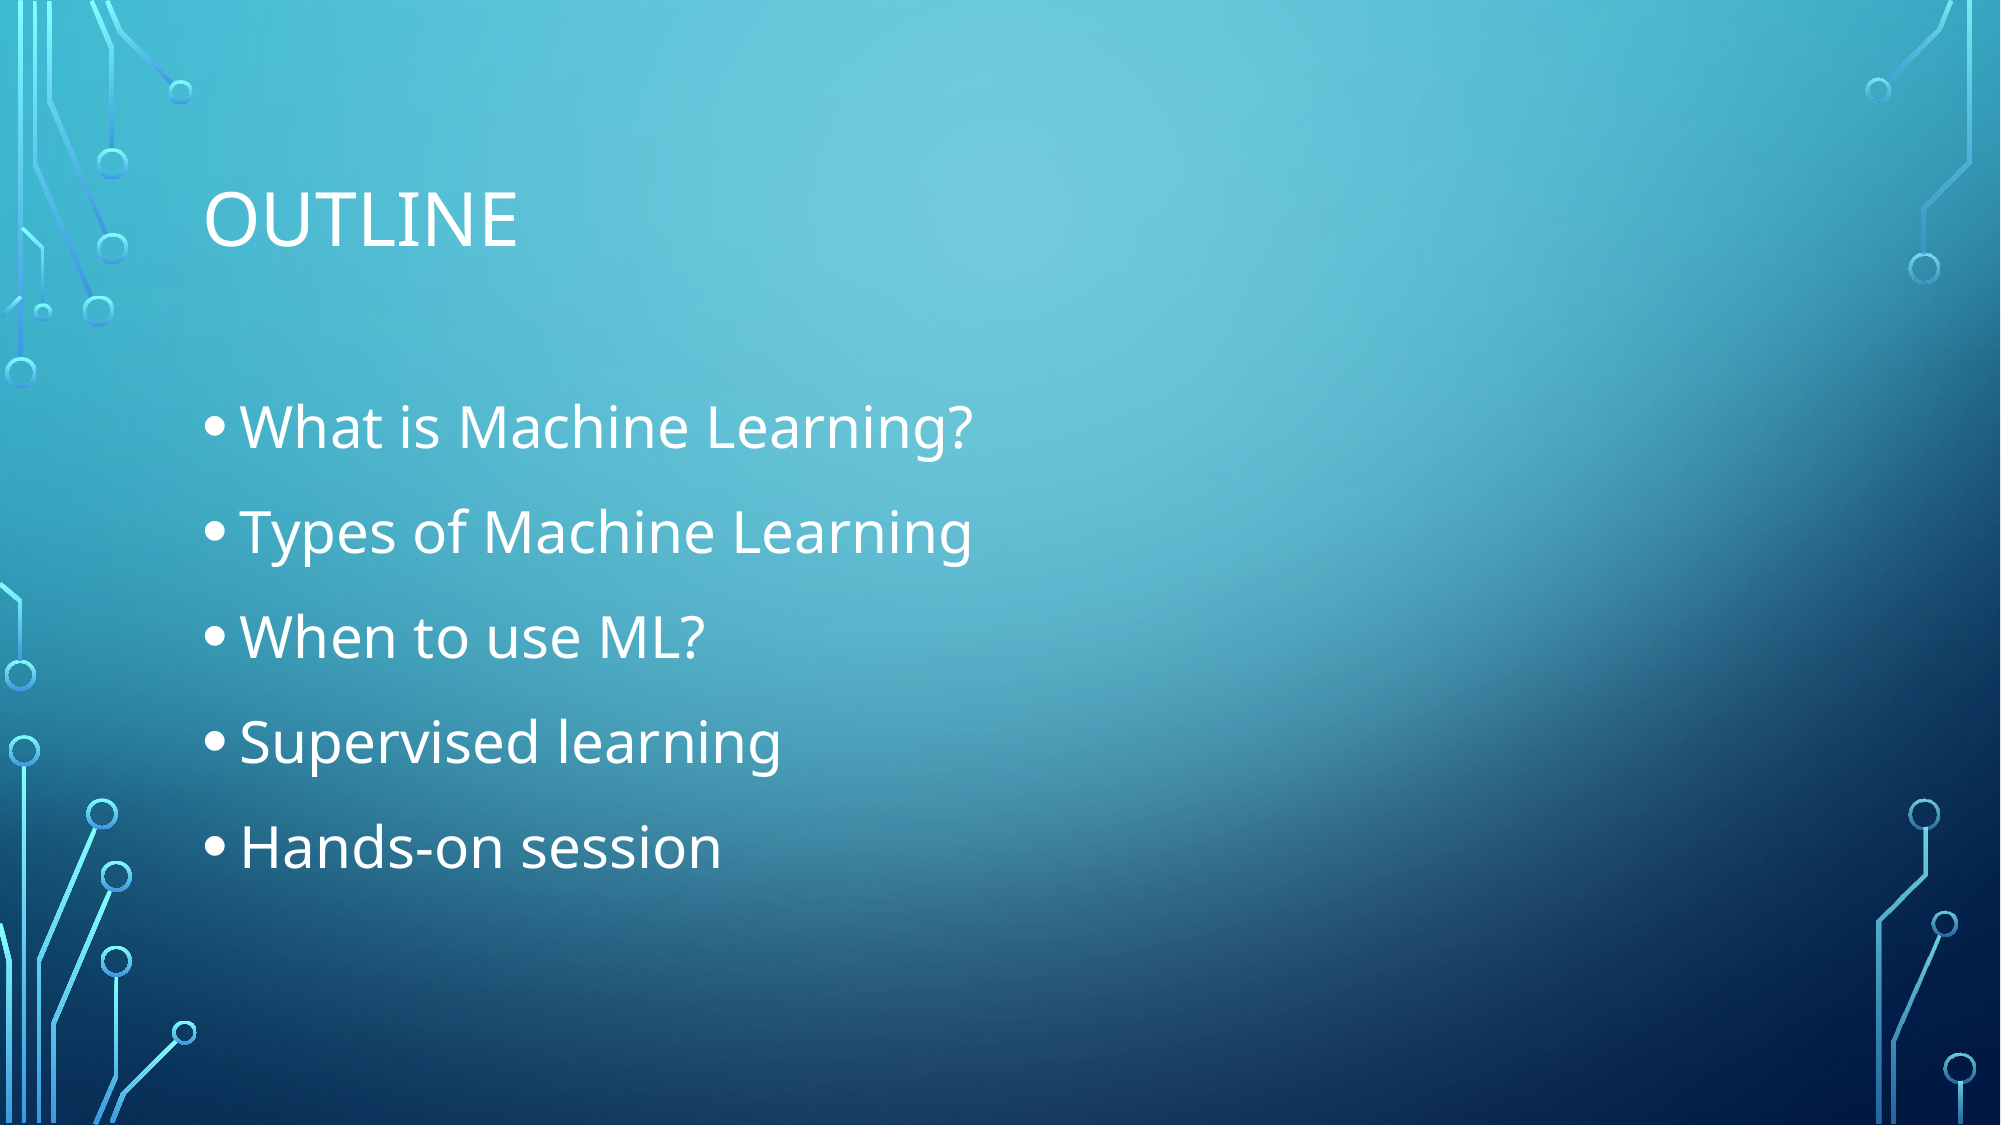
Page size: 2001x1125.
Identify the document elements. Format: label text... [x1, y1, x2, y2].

title outline [187, 101, 1813, 344]
list What is Machine Learning? Types of Machine Learning When to use ML? Supervised learning Hands-on session [187, 369, 1813, 950]
